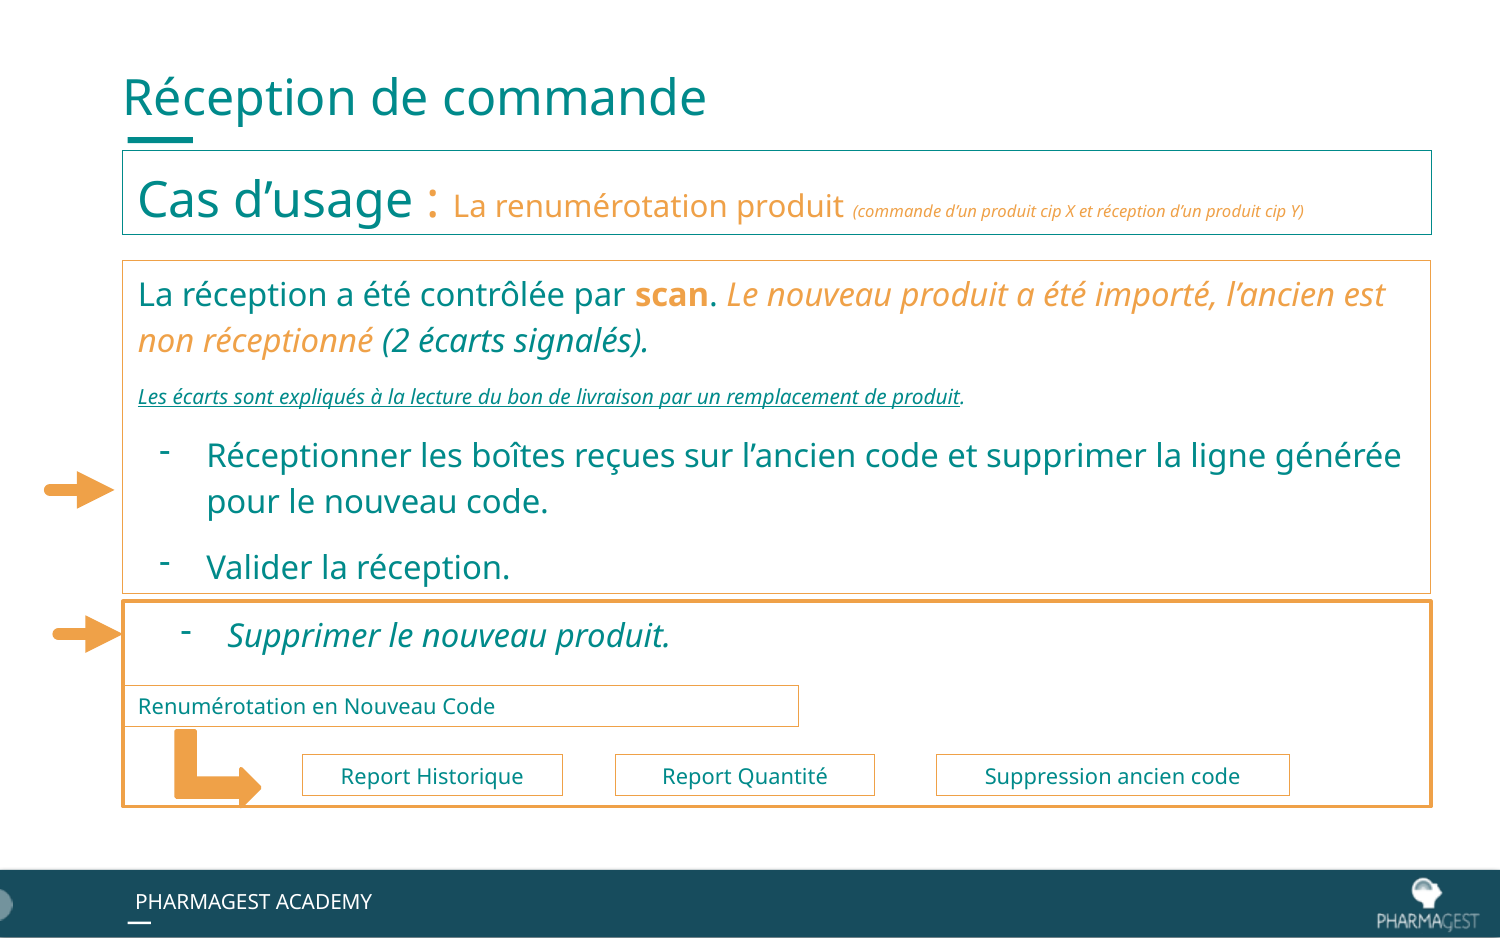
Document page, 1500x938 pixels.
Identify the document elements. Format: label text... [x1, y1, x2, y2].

text_box [25, 0, 260, 169]
text_box Réception de commande [123, 14, 1425, 127]
text_box [121, 599, 1433, 808]
text_box Cas d’usage : La renumérotation produit (commande d’un produit cip X et réception d’un produit cip Y) [122, 150, 1432, 235]
picture [0, 889, 13, 921]
text_box Supprimer le nouveau produit. [144, 601, 687, 662]
picture [1375, 876, 1483, 936]
text_box La réception a été contrôlée par scan. Le nouveau produit a été importé, l’ancien est non réceptionné (2 écarts signalés). Les écarts sont expliqués à la lecture du bon de livraison par un remplacement de produit. Réceptionner les boîtes reçues sur l’ancien code et supprimer la ligne générée pour le nouveau code. Valider la réception. [122, 260, 1431, 594]
